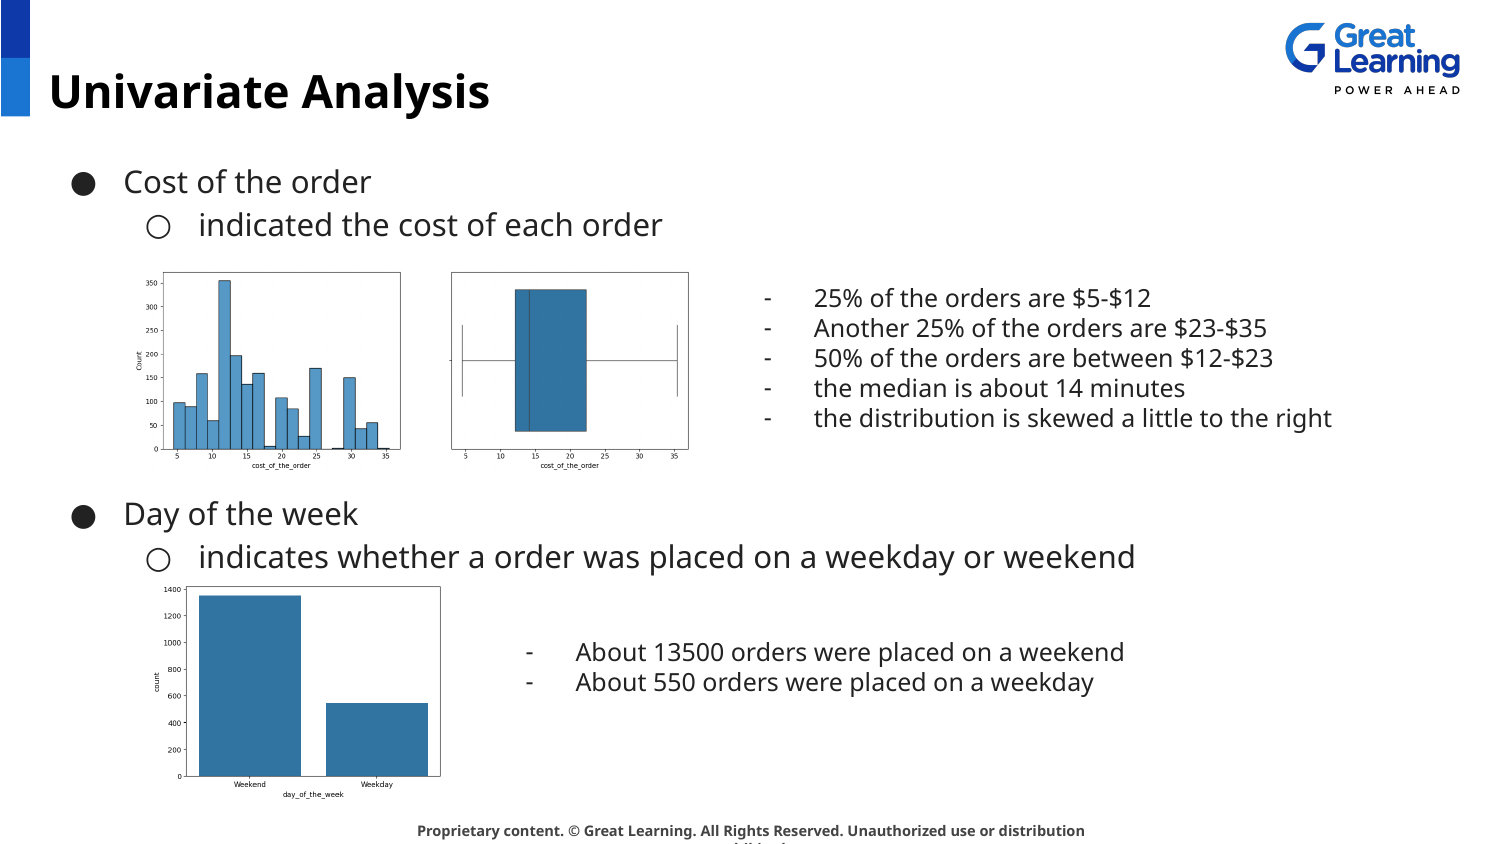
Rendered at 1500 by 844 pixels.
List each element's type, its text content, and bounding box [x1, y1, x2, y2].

text_box 25% of the orders are $5-$12 Another 25% of the orders are $23-$35 50% of the orders are between $12-$23 the median is about 14 minutes the distribution is skewed a little to the right [723, 267, 1406, 509]
title Univariate Analysis [33, 47, 1431, 141]
text_box About 13500 orders were placed on a weekend About 550 orders were placed on a weekday [485, 621, 1187, 739]
picture [443, 267, 693, 474]
picture [131, 267, 404, 474]
list Cost of the order indicated the cost of each order [33, 141, 1449, 750]
text_box Day of the week indicates whether a order was placed on a weekday or weekend [33, 473, 1216, 622]
picture [148, 581, 445, 803]
picture [1258, 11, 1487, 106]
